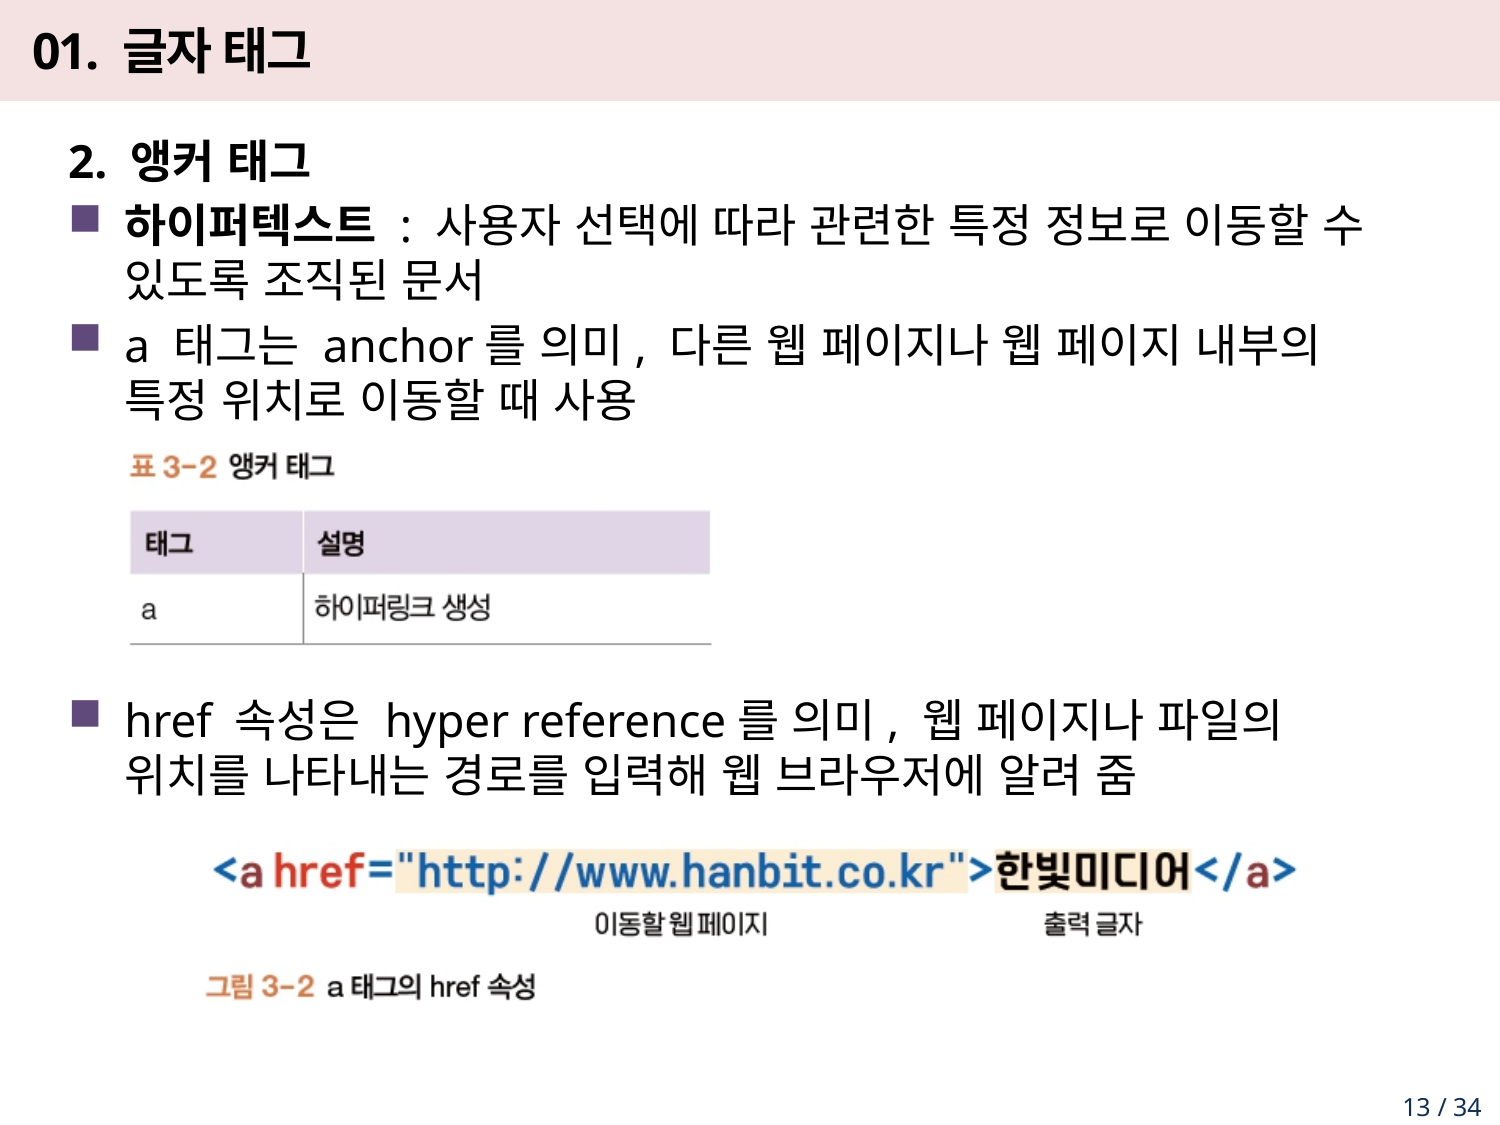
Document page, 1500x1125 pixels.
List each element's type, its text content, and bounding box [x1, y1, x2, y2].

title 01. 글자 태그 [17, 10, 1295, 89]
list 2. 앵커 태그 하이퍼텍스트 : 사용자 선택에 따라 관련한 특정 정보로 이동할 수 있도록 조직된 문서 a 태그는 anchor를 의미, 다른 웹 페이지나 웹 페이지 내부의 특정 위치로 이동할 때 사용 href 속성은 hyper reference를 의미, 웹 페이지나 파일의 위치를 나타내는 경로를 입력해 웹 브라우저에 알려 줌 [53, 125, 1425, 1005]
picture [200, 840, 1300, 1006]
picture [124, 443, 715, 650]
